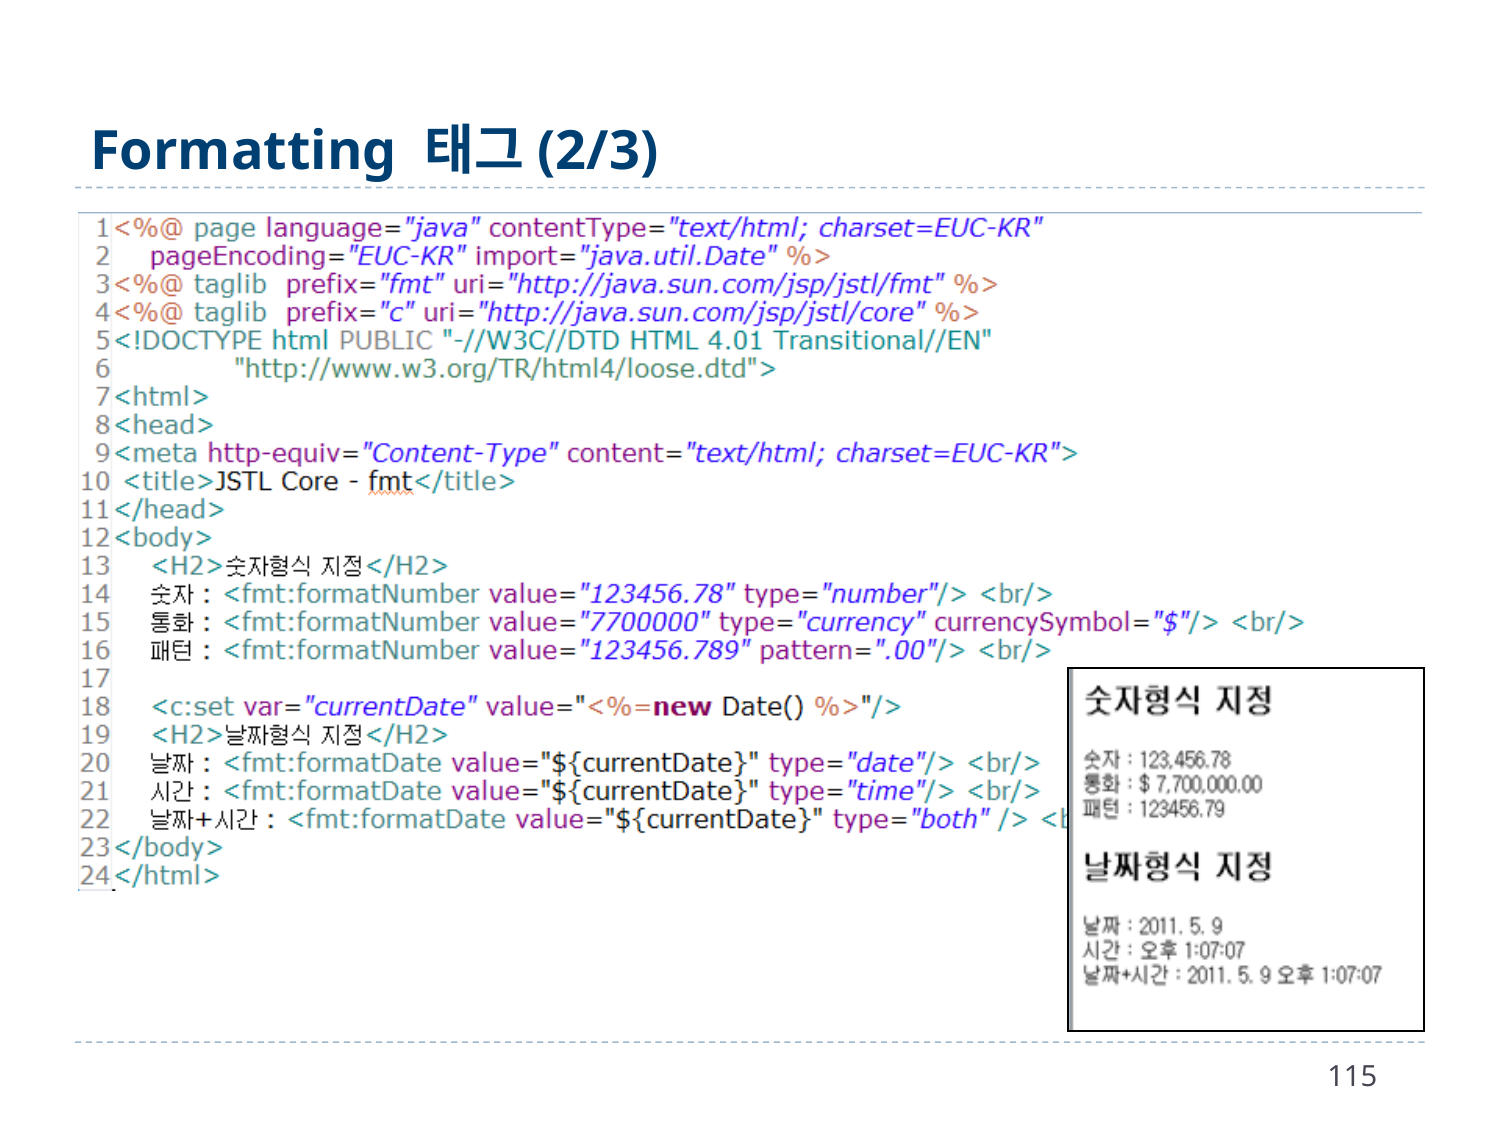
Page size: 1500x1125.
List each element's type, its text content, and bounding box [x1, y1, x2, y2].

slide_number 115 [1312, 1050, 1438, 1110]
picture [77, 212, 1424, 1031]
title Formatting 태그(2/3) [75, 24, 1425, 188]
